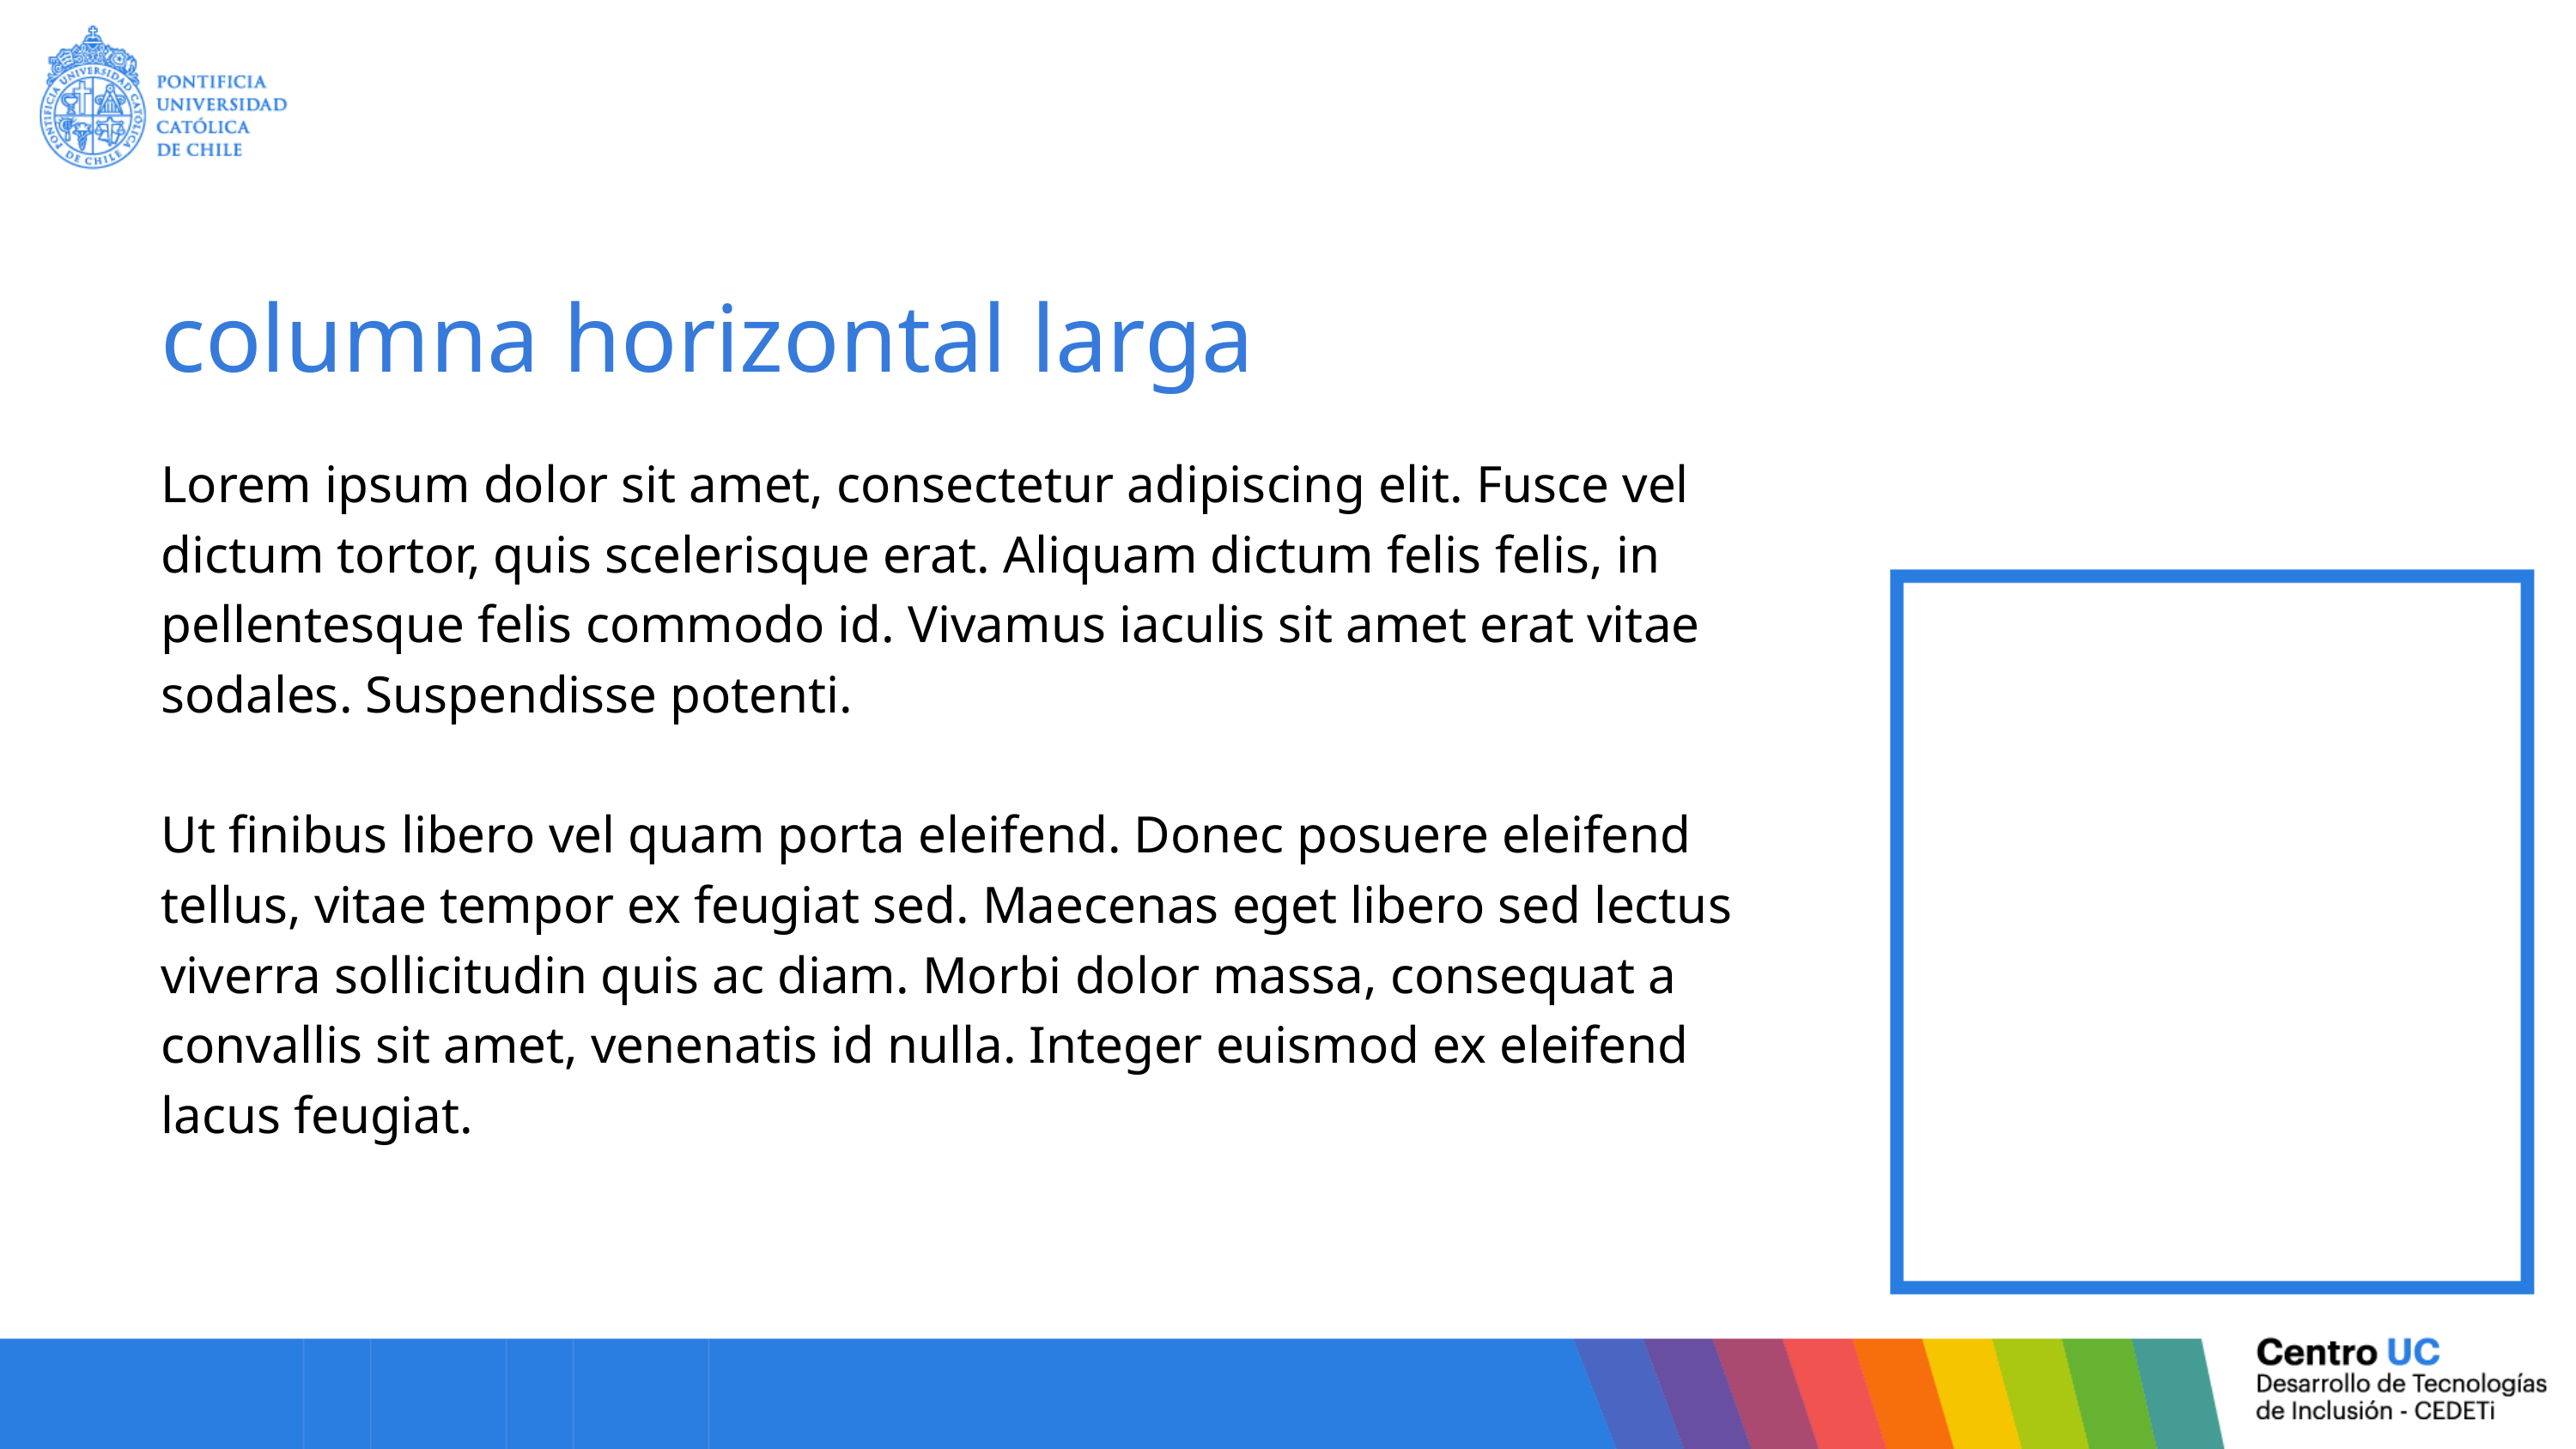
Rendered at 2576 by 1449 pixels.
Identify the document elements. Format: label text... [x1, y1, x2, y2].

text_box columna horizontal larga [161, 260, 1771, 391]
text_box [0, 0, 2576, 1449]
text_box Lorem ipsum dolor sit amet, consectetur adipiscing elit. Fusce vel dictum tortor, quis scelerisque erat. Aliquam dictum felis felis, in pellentesque felis commodo id. Vivamus iaculis sit amet erat vitae sodales. Suspendisse potenti. Ut finibus libero vel quam porta eleifend. Donec posuere eleifend tellus, vitae tempor ex feugiat sed. Maecenas eget libero sed lectus viverra sollicitudin quis ac diam. Morbi dolor massa, consequat a convallis sit amet, venenatis id nulla. Integer euismod ex eleifend lacus feugiat. [161, 442, 1798, 1144]
